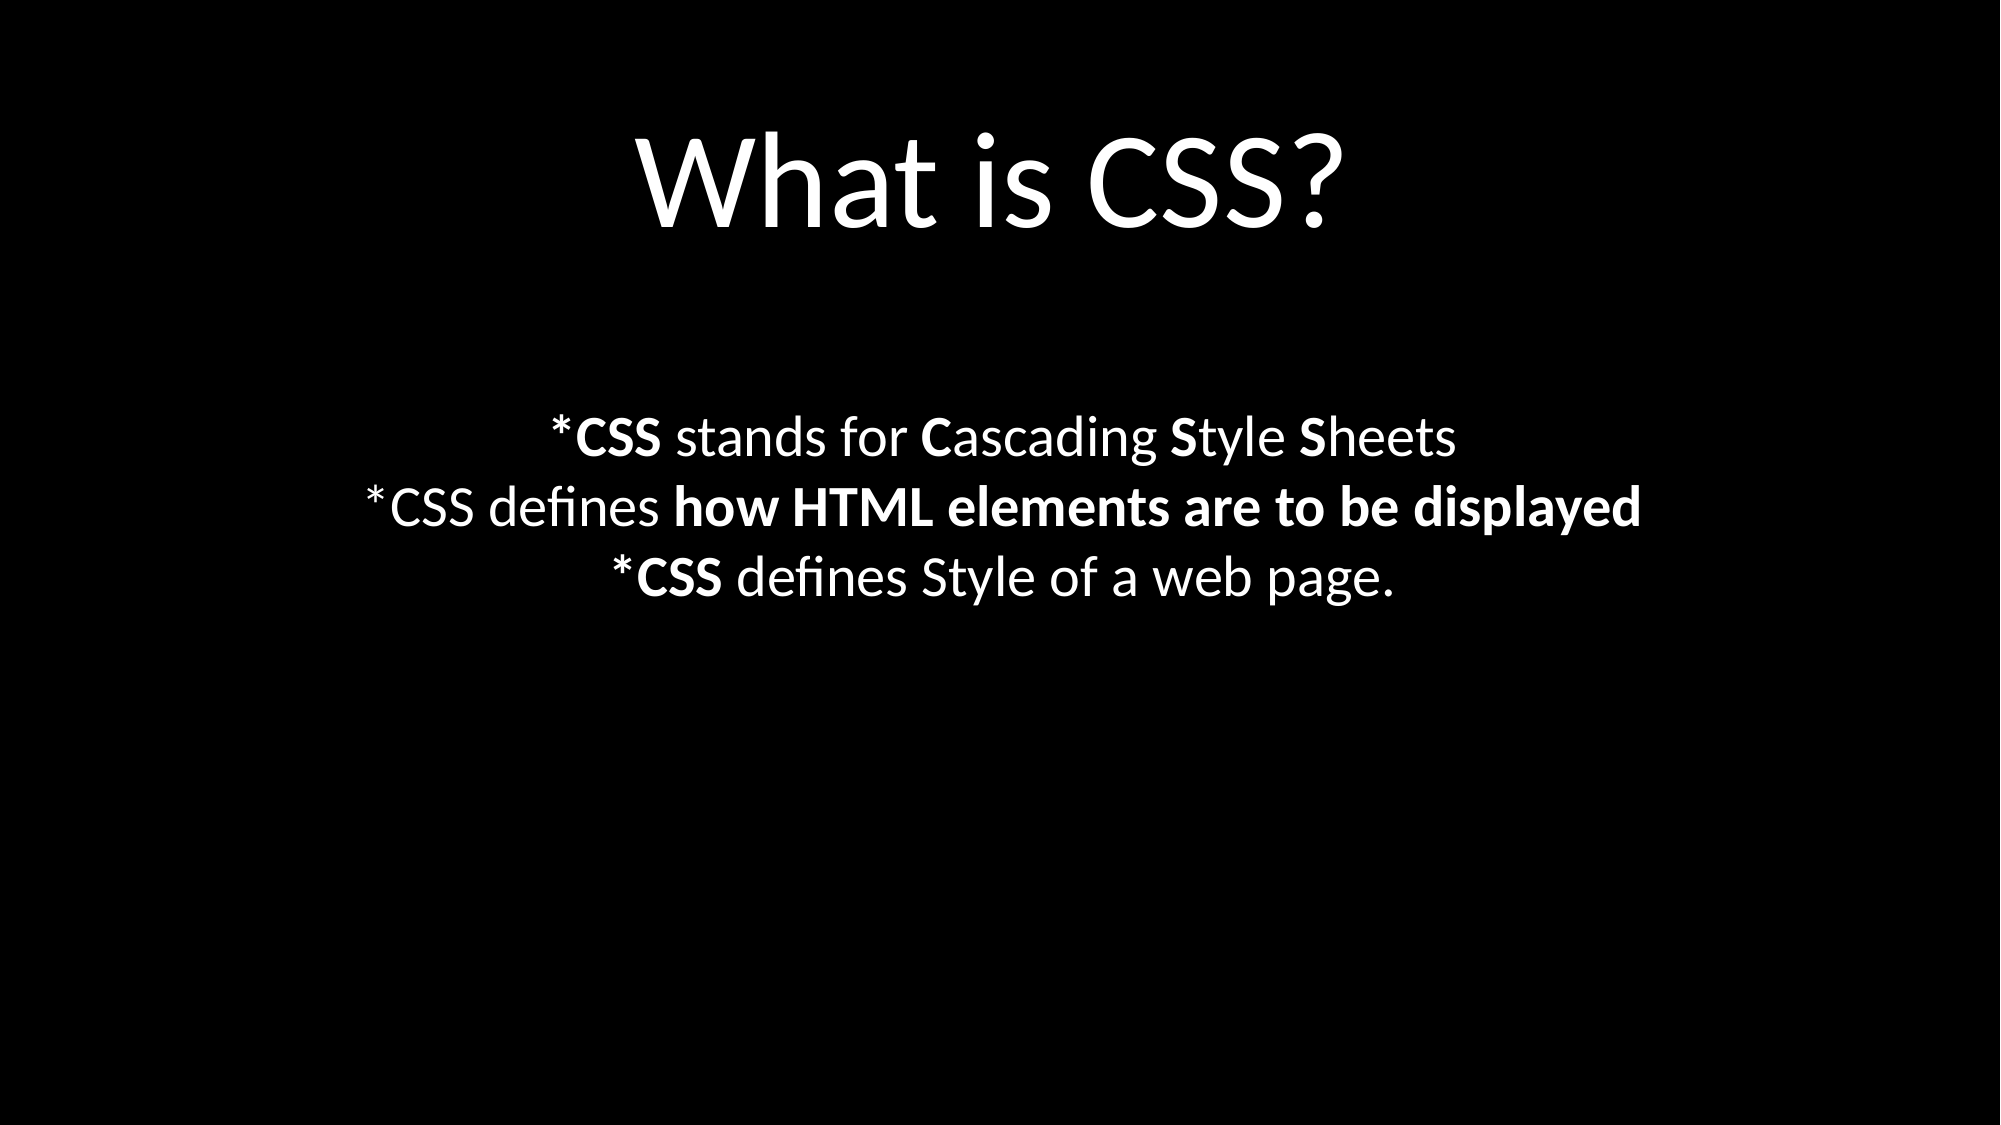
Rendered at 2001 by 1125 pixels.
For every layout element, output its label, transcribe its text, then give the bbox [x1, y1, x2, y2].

text_box What is CSS? [619, 82, 1366, 263]
text_box *CSS stands for Cascading Style Sheets *CSS defines how HTML elements are to be displayed *CSS defines Style of a web page. [104, 390, 1900, 616]
